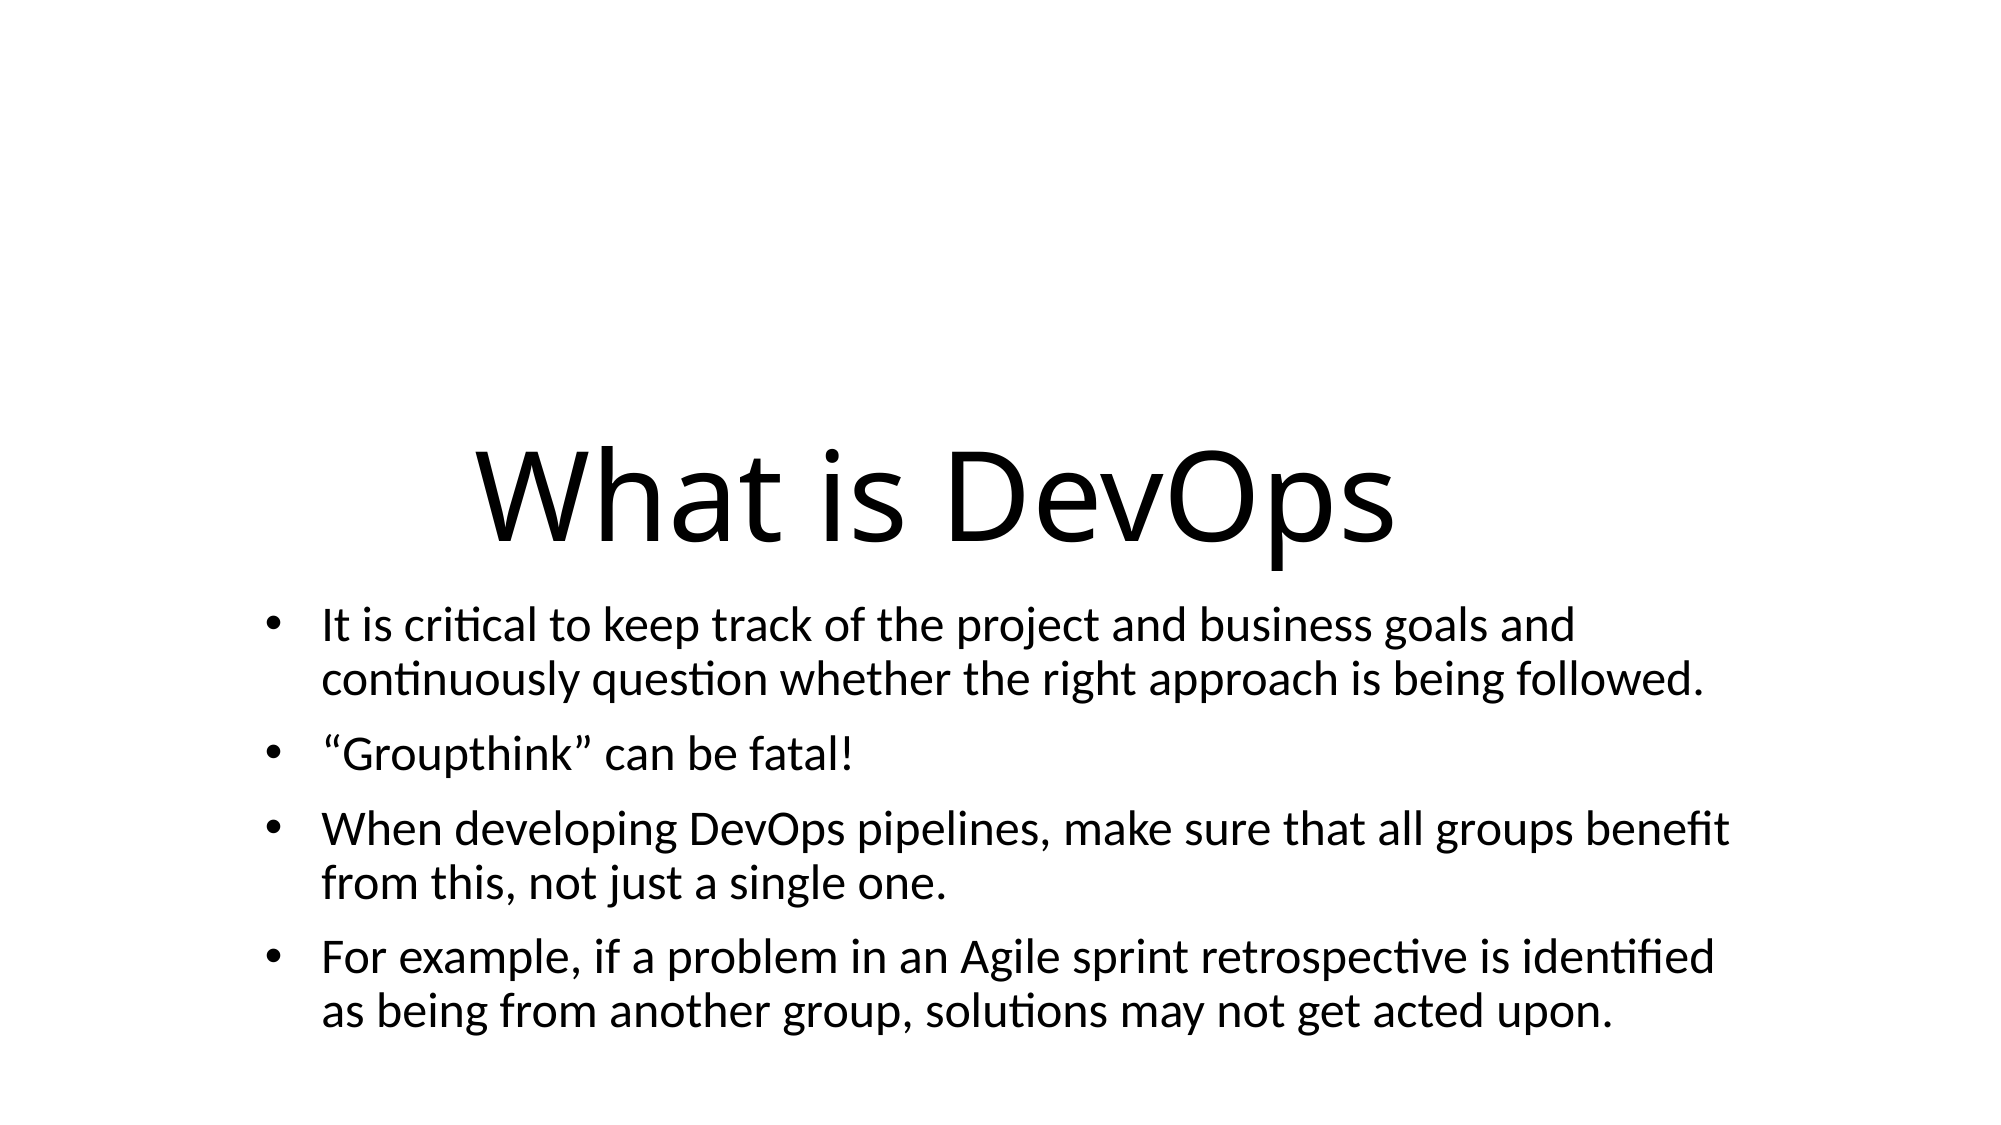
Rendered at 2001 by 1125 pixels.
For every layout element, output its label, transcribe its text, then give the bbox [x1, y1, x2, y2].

subtitle It is critical to keep track of the project and business goals and continuously question whether the right approach is being followed. “Groupthink” can be fatal! When developing DevOps pipelines, make sure that all groups benefit from this, not just a single one. For example, if a problem in an Agile sprint retrospective is identified as being from another group, solutions may not get acted upon. [249, 590, 1750, 1052]
title What is DevOps [249, 184, 1750, 576]
